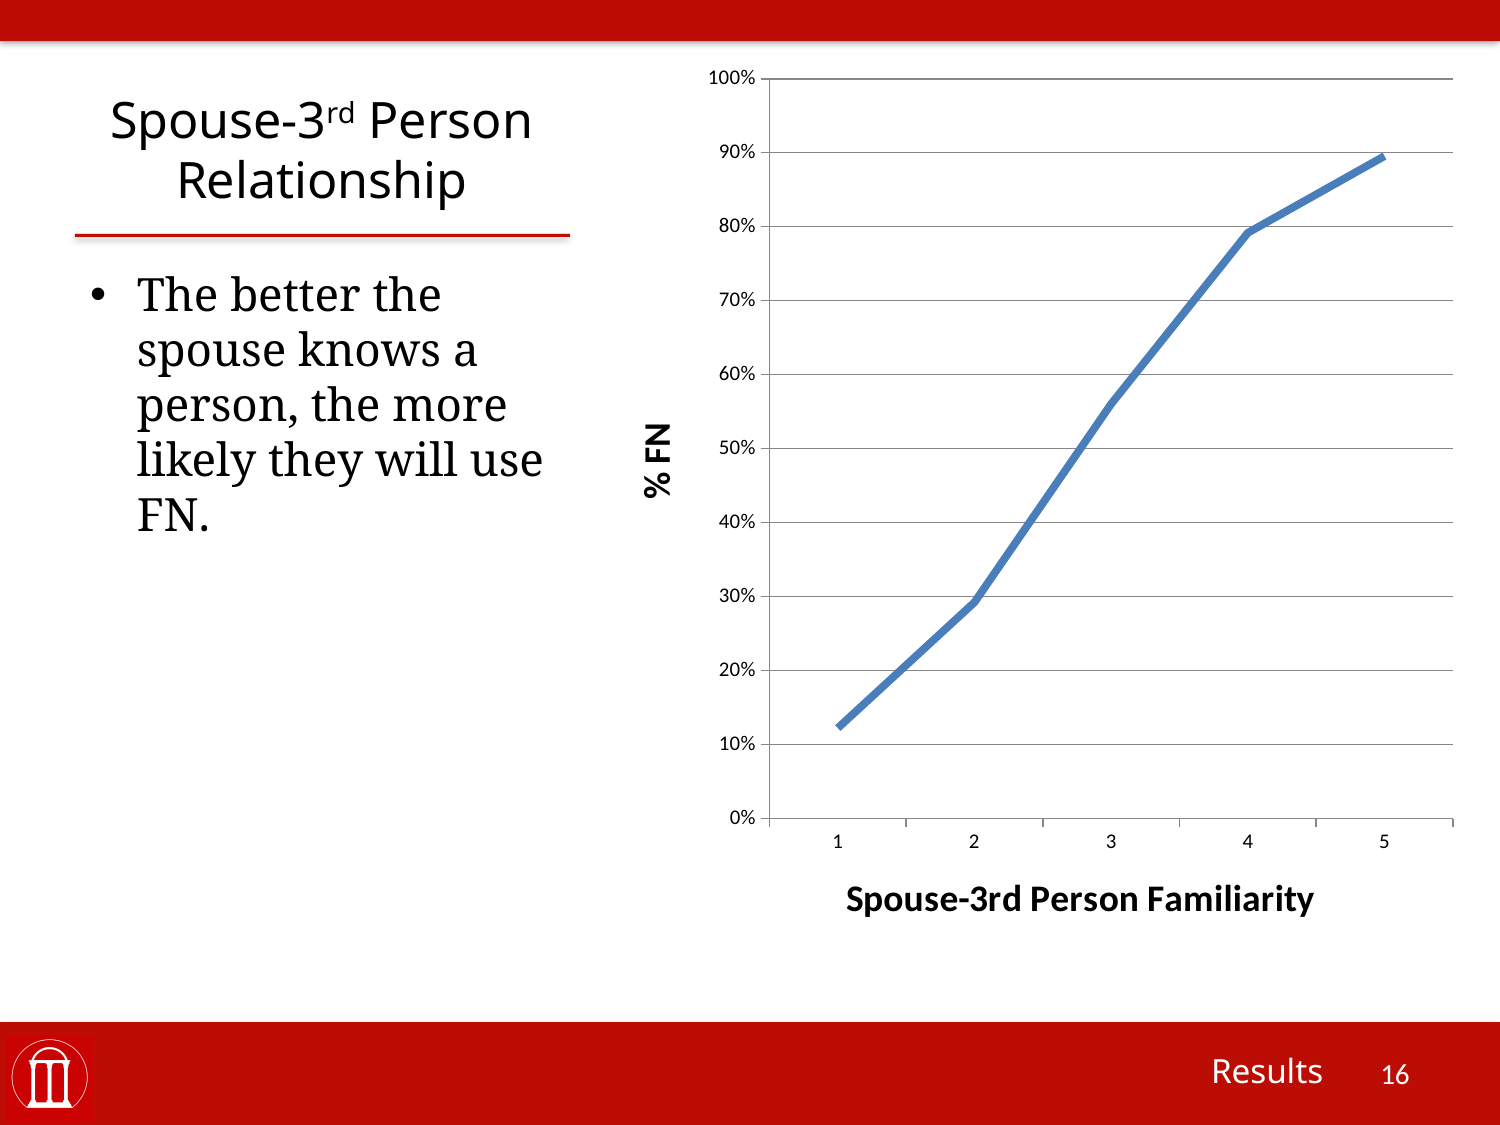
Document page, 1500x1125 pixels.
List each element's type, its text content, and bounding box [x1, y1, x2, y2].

footer Results [863, 1042, 1339, 1103]
title Spouse-3rd Person Relationship [75, 44, 569, 216]
picture [6, 1036, 93, 1123]
list The better the spouse knows a person, the more likely they will use FN. [75, 258, 569, 780]
chart [603, 50, 1471, 957]
slide_number 16 [1344, 1042, 1425, 1103]
